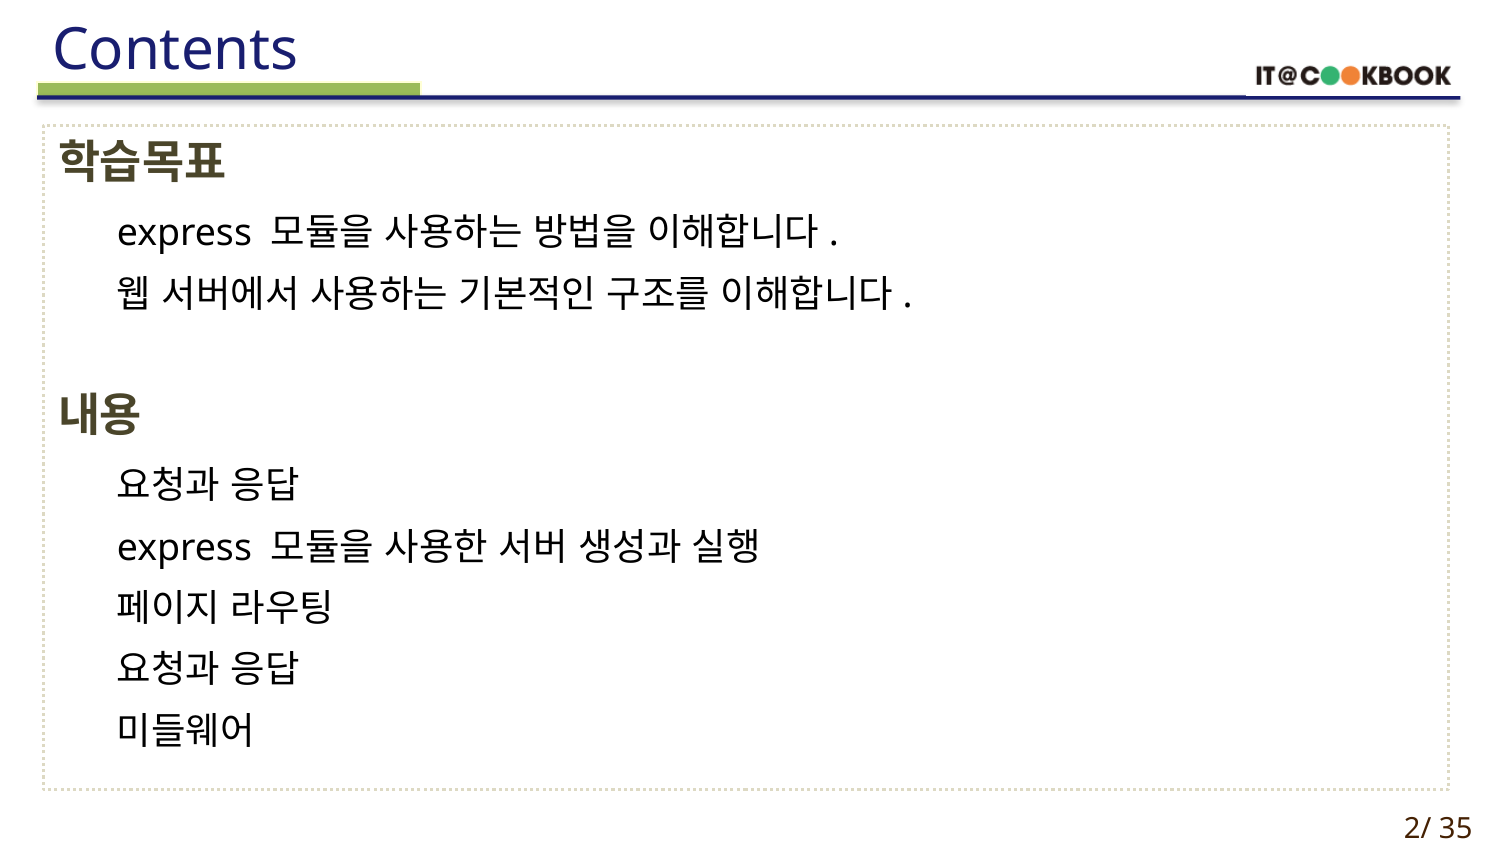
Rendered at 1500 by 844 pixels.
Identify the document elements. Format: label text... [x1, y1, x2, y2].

picture [1246, 57, 1463, 96]
list 학습목표 express 모듈을 사용하는 방법을 이해합니다. 웹 서버에서 사용하는 기본적인 구조를 이해합니다. 내용 요청과 응답 express 모듈을 사용한 서버 생성과 실행 페이지 라우팅 요청과 응답 미들웨어 [42, 124, 1450, 791]
